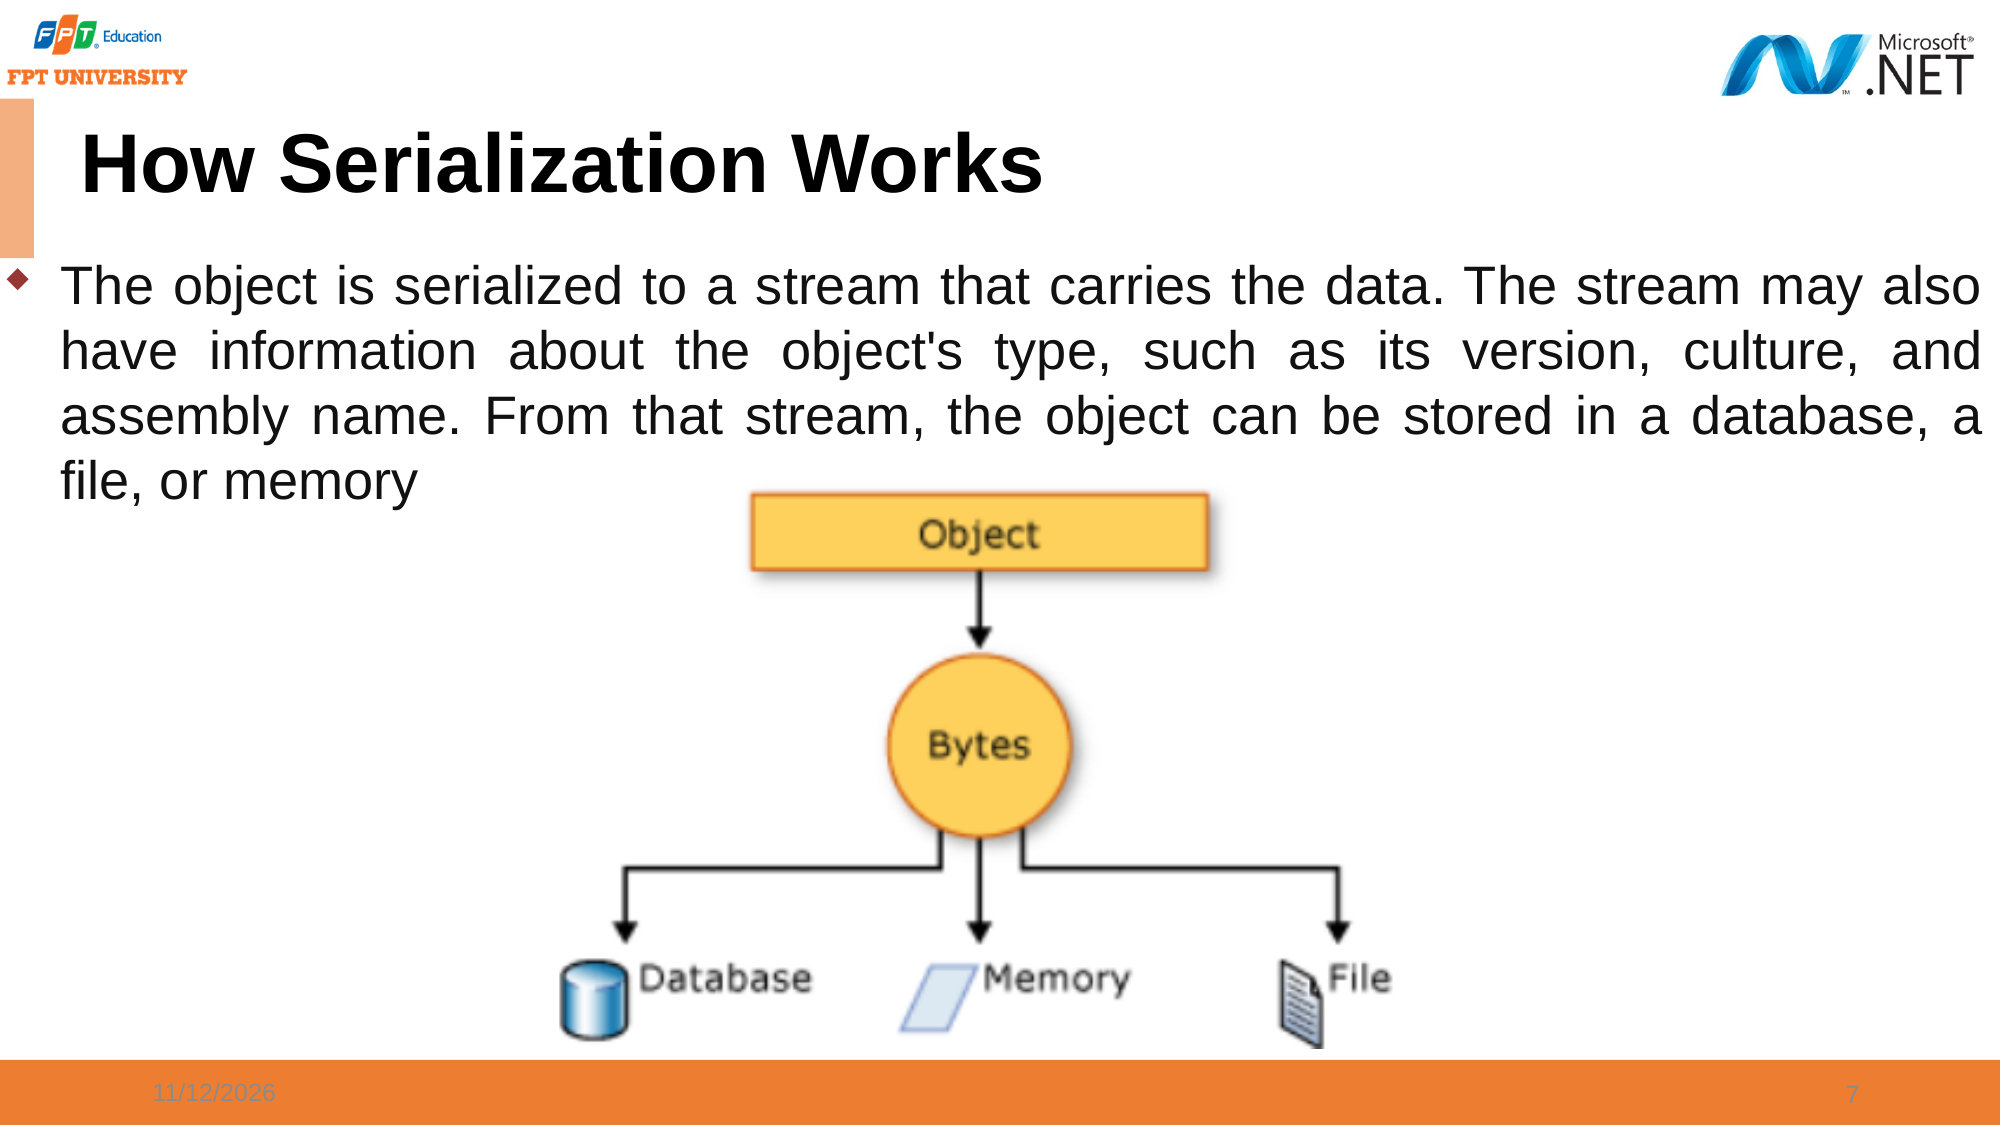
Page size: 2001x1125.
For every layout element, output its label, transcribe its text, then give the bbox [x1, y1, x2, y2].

slide_number 7 [1424, 1063, 1875, 1123]
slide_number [137, 1061, 588, 1122]
picture [558, 478, 1400, 1049]
title How Serialization Works [65, 118, 1895, 213]
text_box The object is serialized to a stream that carries the data. The stream may also have information about the object's type, such as its version, culture, and assembly name. From that stream, the object can be stored in a database, a file, or memory [0, 242, 2000, 518]
picture [1685, 0, 2001, 129]
picture [0, 0, 194, 95]
